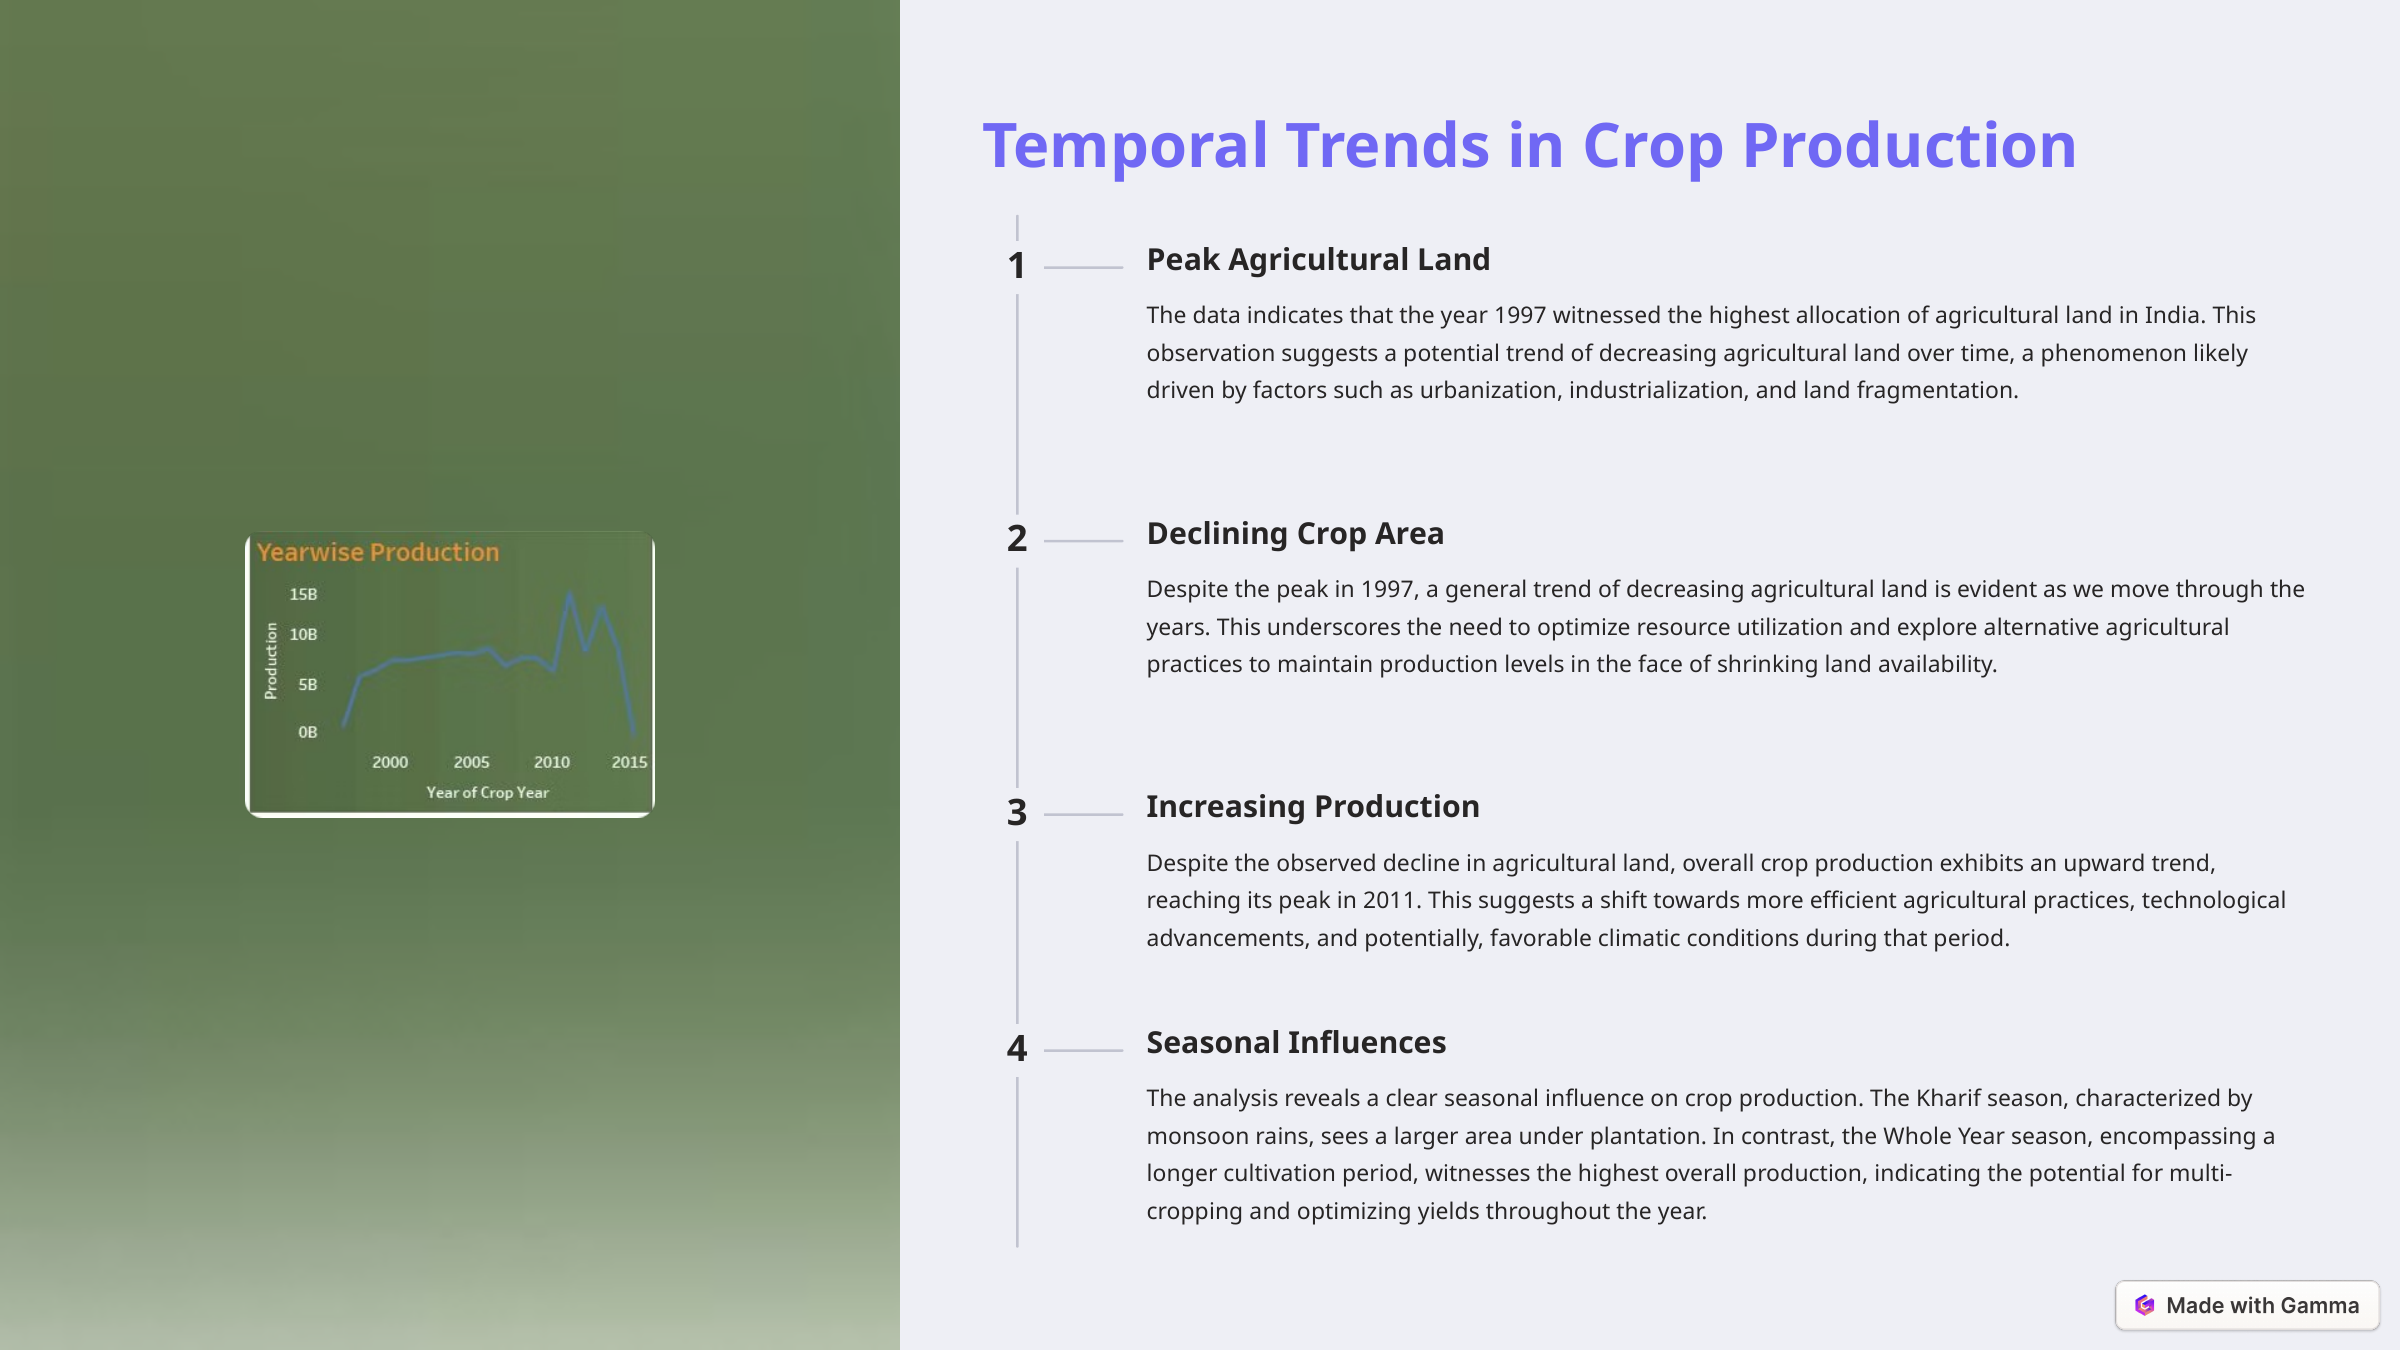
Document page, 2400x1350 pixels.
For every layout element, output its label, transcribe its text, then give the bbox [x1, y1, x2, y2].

text_box Temporal Trends in Crop Production [982, 102, 1961, 180]
text_box [991, 514, 1044, 568]
text_box Peak Agricultural Land [1146, 238, 1457, 277]
text_box [991, 788, 1044, 842]
picture [2106, 1271, 2389, 1339]
text_box 1 [1010, 248, 1025, 287]
text_box Despite the peak in 1997, a general trend of decreasing agricultural land is evident as we move through the years. This underscores the need to optimize resource utilization and explore alternative agricultural practices to maintain production levels in the face of shrinking land availability. [1146, 564, 2318, 715]
text_box [991, 241, 1044, 295]
text_box 4 [1006, 1031, 1029, 1070]
text_box [991, 1024, 1044, 1077]
text_box Seasonal Influences [1146, 1021, 1456, 1060]
text_box 2 [1007, 522, 1028, 560]
text_box Despite the observed decline in agricultural land, overall crop production exhibits an upward trend, reaching its peak in 2011. This suggests a shift towards more efficient agricultural practices, technological advancements, and potentially, favorable climatic conditions during that period. [1146, 837, 2318, 951]
text_box The analysis reveals a clear seasonal influence on crop production. The Kharif season, characterized by monsoon rains, sees a larger area under plantation. In contrast, the Whole Year season, encompassing a longer cultivation period, witnesses the highest overall production, indicating the potential for multi-cropping and optimizing yields throughout the year. [1146, 1073, 2318, 1225]
text_box [1044, 539, 1124, 543]
text_box Declining Crop Area [1146, 511, 1456, 551]
picture [0, 0, 900, 1350]
text_box The data indicates that the year 1997 witnessed the highest allocation of agricultural land in India. This observation suggests a potential trend of decreasing agricultural land over time, a phenomenon likely driven by factors such as urbanization, industrialization, and land fragmentation. [1146, 290, 2318, 442]
text_box 3 [1007, 796, 1028, 834]
text_box Increasing Production [1146, 785, 1456, 824]
